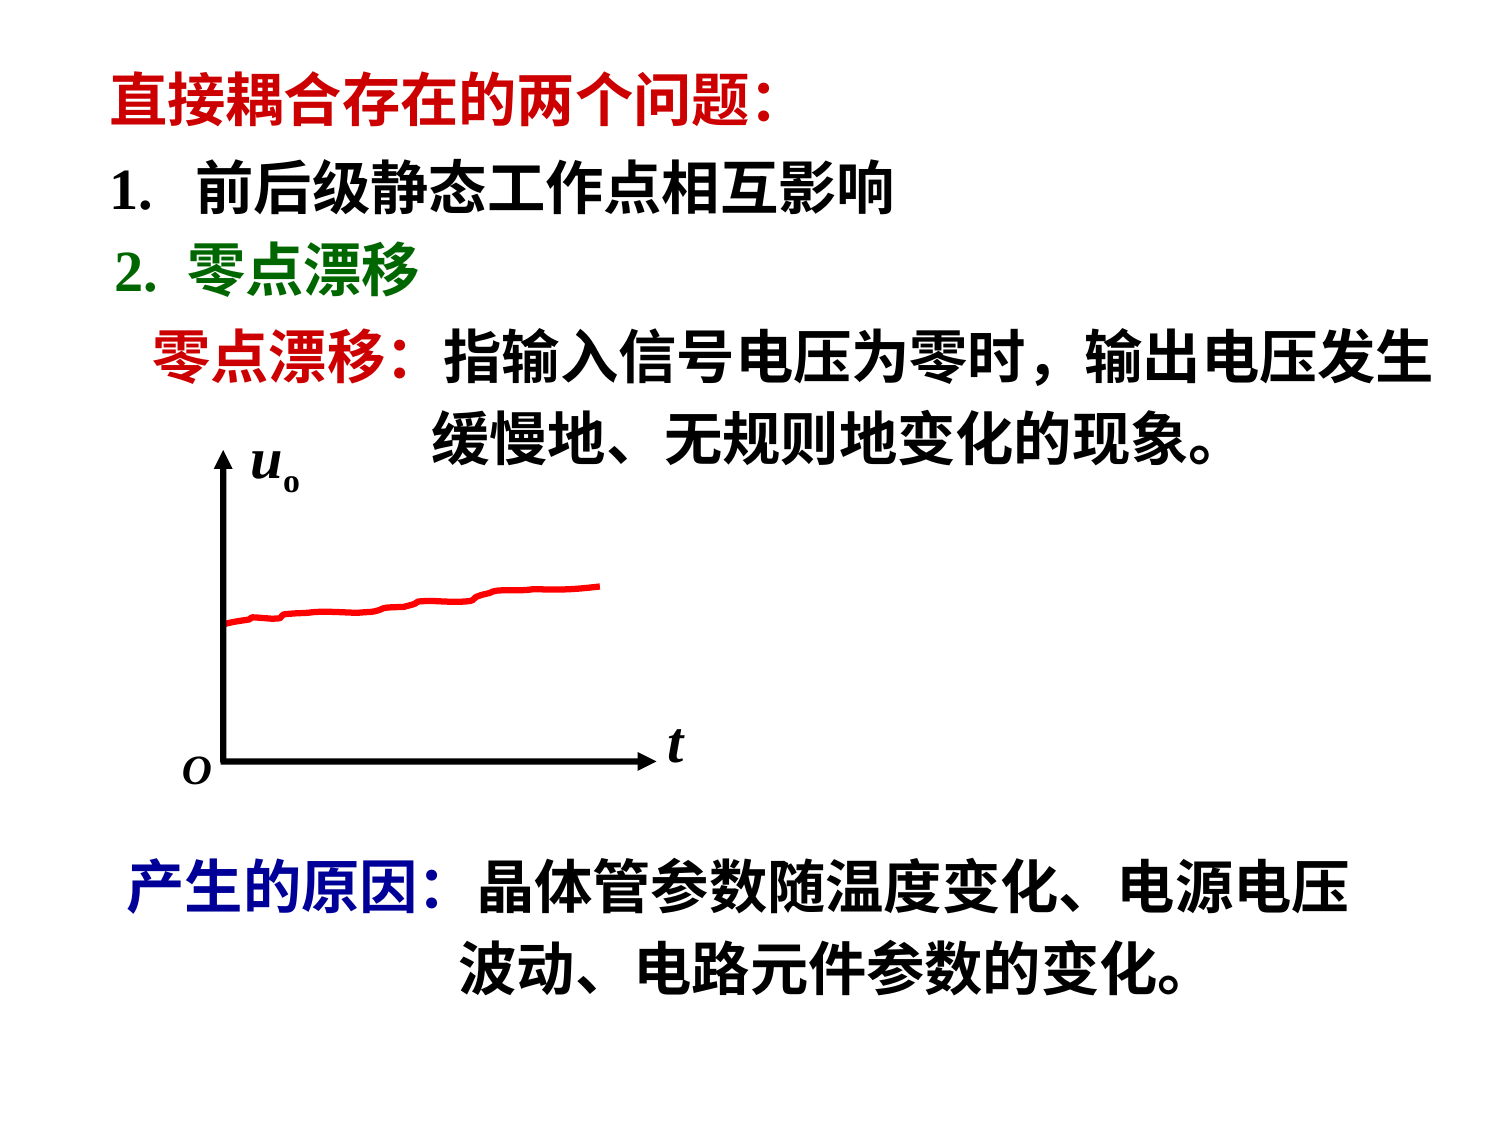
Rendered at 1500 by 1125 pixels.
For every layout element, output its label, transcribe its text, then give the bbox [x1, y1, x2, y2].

text_box 直接耦合存在的两个问题： [94, 55, 888, 141]
text_box 1. 前后级静态工作点相互影响 [94, 143, 910, 229]
text_box 零点漂移：指输入信号电压为零时，输出电压发生 缓慢地、无规则地变化的现象。 [137, 312, 1463, 480]
text_box 产生的原因：晶体管参数随温度变化、电源电压 波动、电路元件参数的变化。 [111, 843, 1400, 1010]
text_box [166, 412, 738, 799]
text_box 2. 零点漂移 [99, 229, 564, 319]
